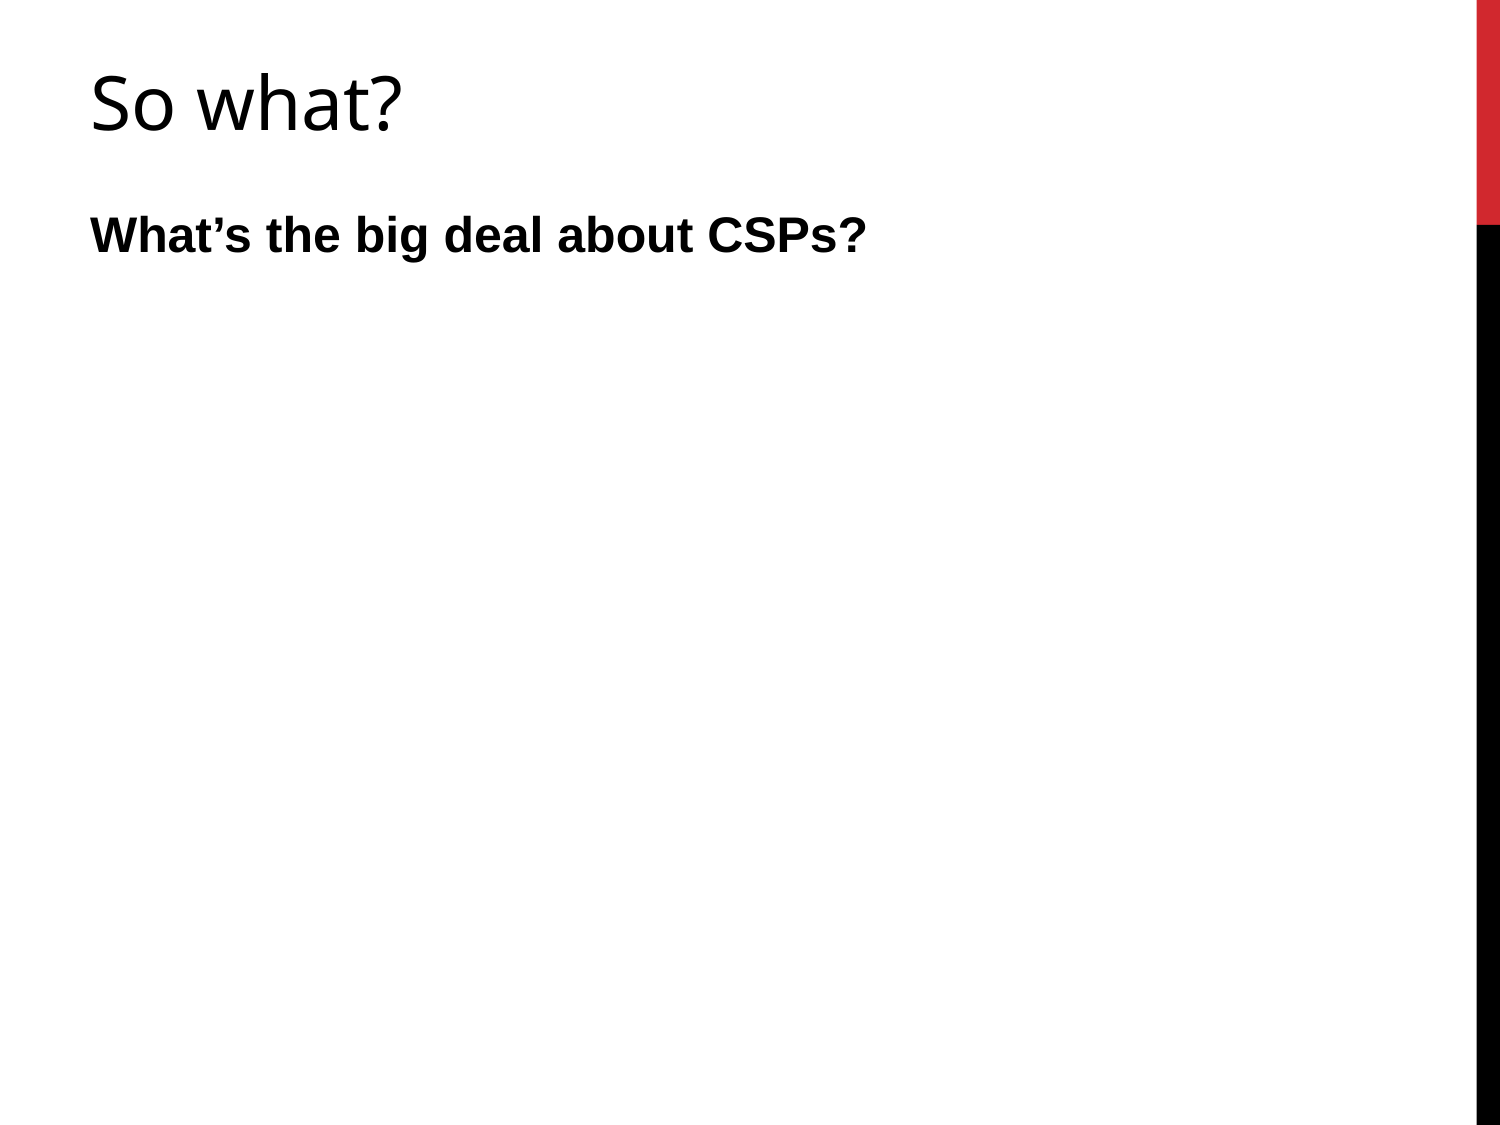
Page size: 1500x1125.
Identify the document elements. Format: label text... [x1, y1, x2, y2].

title So what? [75, 25, 1401, 154]
list What’s the big deal about CSPs? [75, 195, 1401, 1005]
